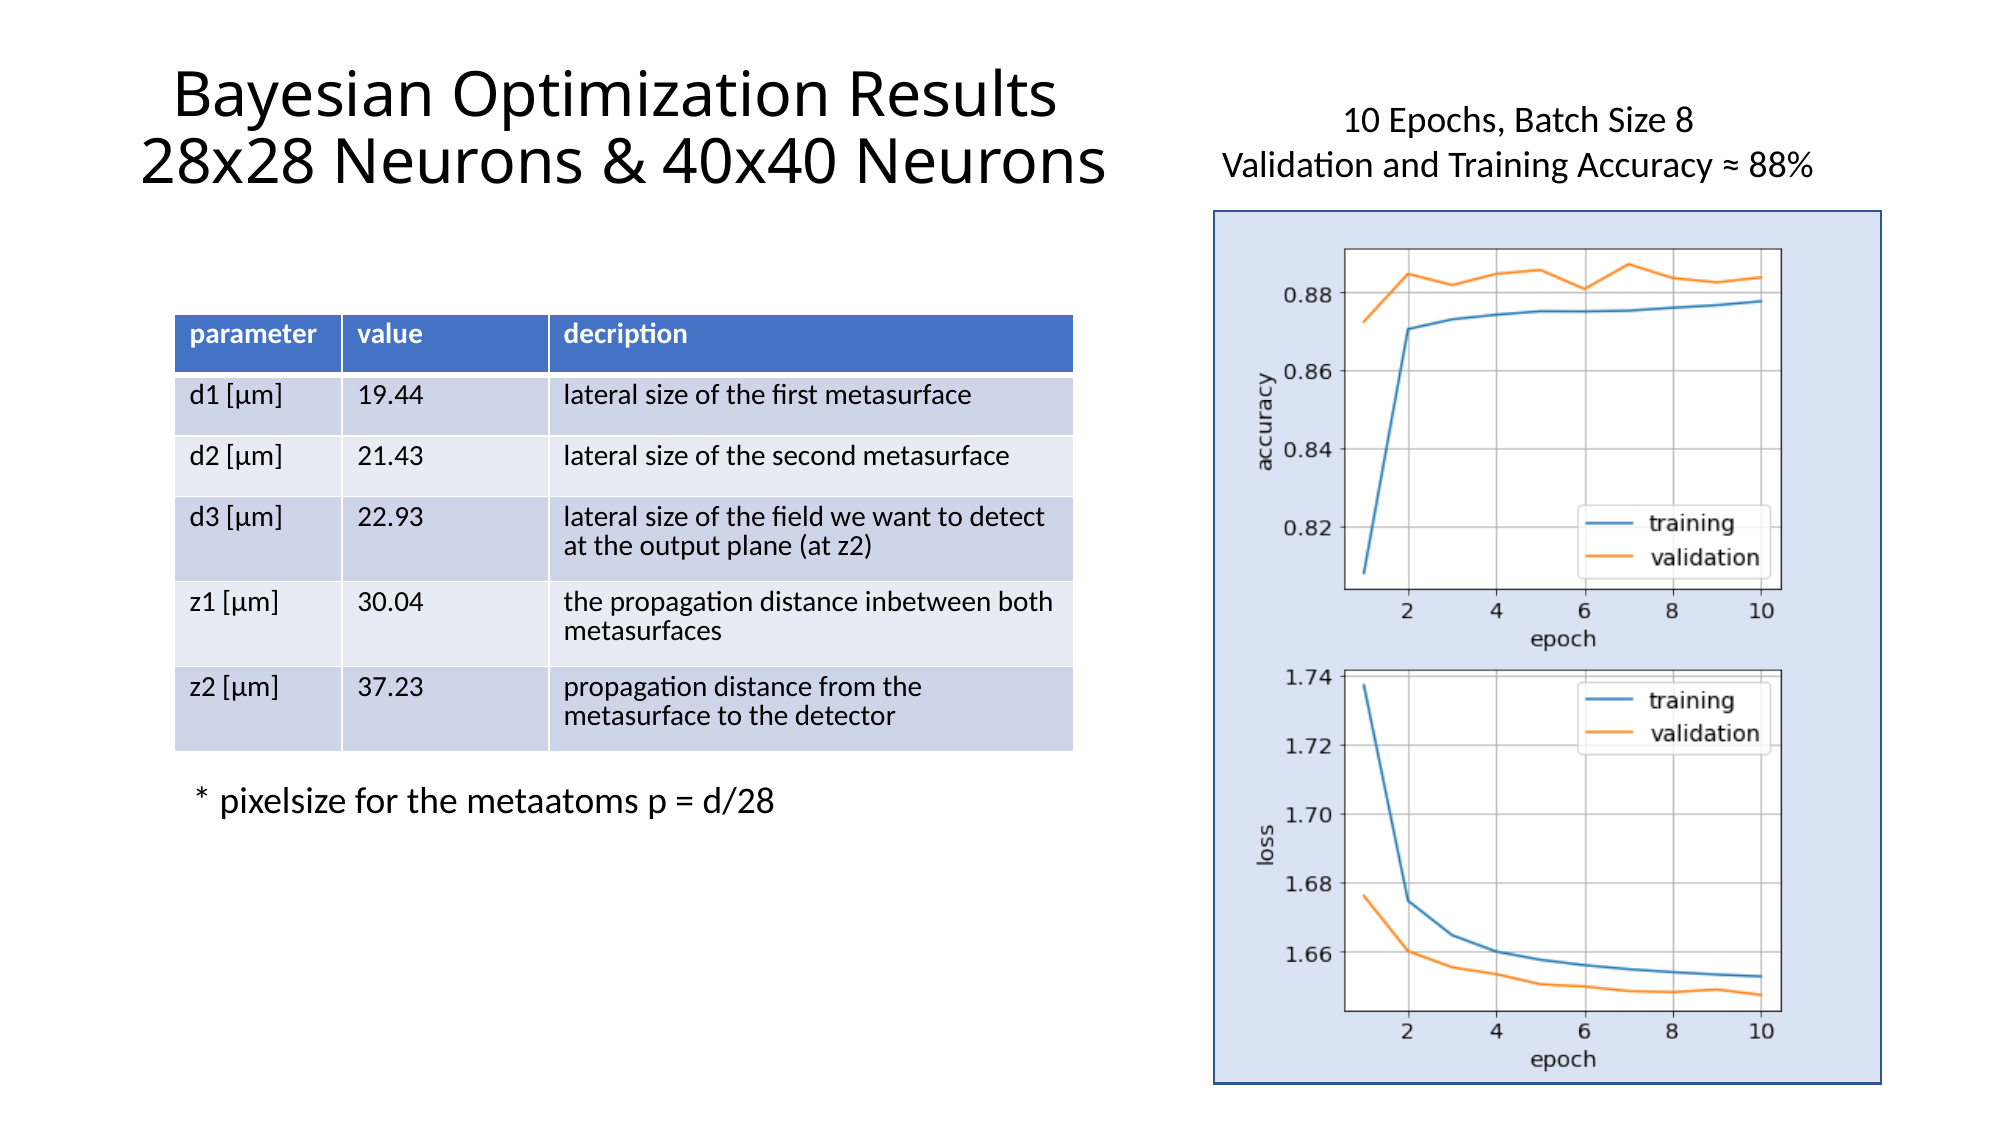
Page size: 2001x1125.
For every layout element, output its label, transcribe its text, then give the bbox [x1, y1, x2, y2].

table_cell lateral size of the field we want to detect at the output plane (at z2) [550, 497, 1073, 581]
picture [1244, 239, 1792, 1083]
table_cell propagation distance from the metasurface to the detector [550, 667, 1073, 751]
table_cell 30.04 [343, 582, 548, 666]
text_box [1213, 210, 1882, 1085]
table_cell 37.23 [343, 667, 548, 751]
table_cell d2 [µm] [175, 437, 341, 496]
table_cell 21.43 [343, 437, 548, 496]
table_header parameter [175, 315, 341, 372]
text_box * pixelsize for the metaatoms p = d/28 [177, 768, 791, 829]
table_cell 22.93 [343, 497, 548, 581]
title Bayesian Optimization Results 28x28 Neurons & 40x40 Neurons [0, 87, 1207, 173]
table_cell z2 [µm] [175, 667, 341, 751]
table_cell 19.44 [343, 378, 548, 435]
table_cell lateral size of the first metasurface [550, 378, 1073, 435]
text_box 10 Epochs, Batch Size 8 Validation and Training Accuracy ≈ 88% [1207, 87, 1829, 193]
table_cell z1 [µm] [175, 582, 341, 666]
table_cell lateral size of the second metasurface [550, 437, 1073, 496]
table_header decription [550, 315, 1073, 372]
table_cell d1 [µm] [175, 378, 341, 435]
table_cell d3 [µm] [175, 497, 341, 581]
table_cell the propagation distance inbetween both metasurfaces [550, 582, 1073, 666]
table_header value [343, 315, 548, 372]
